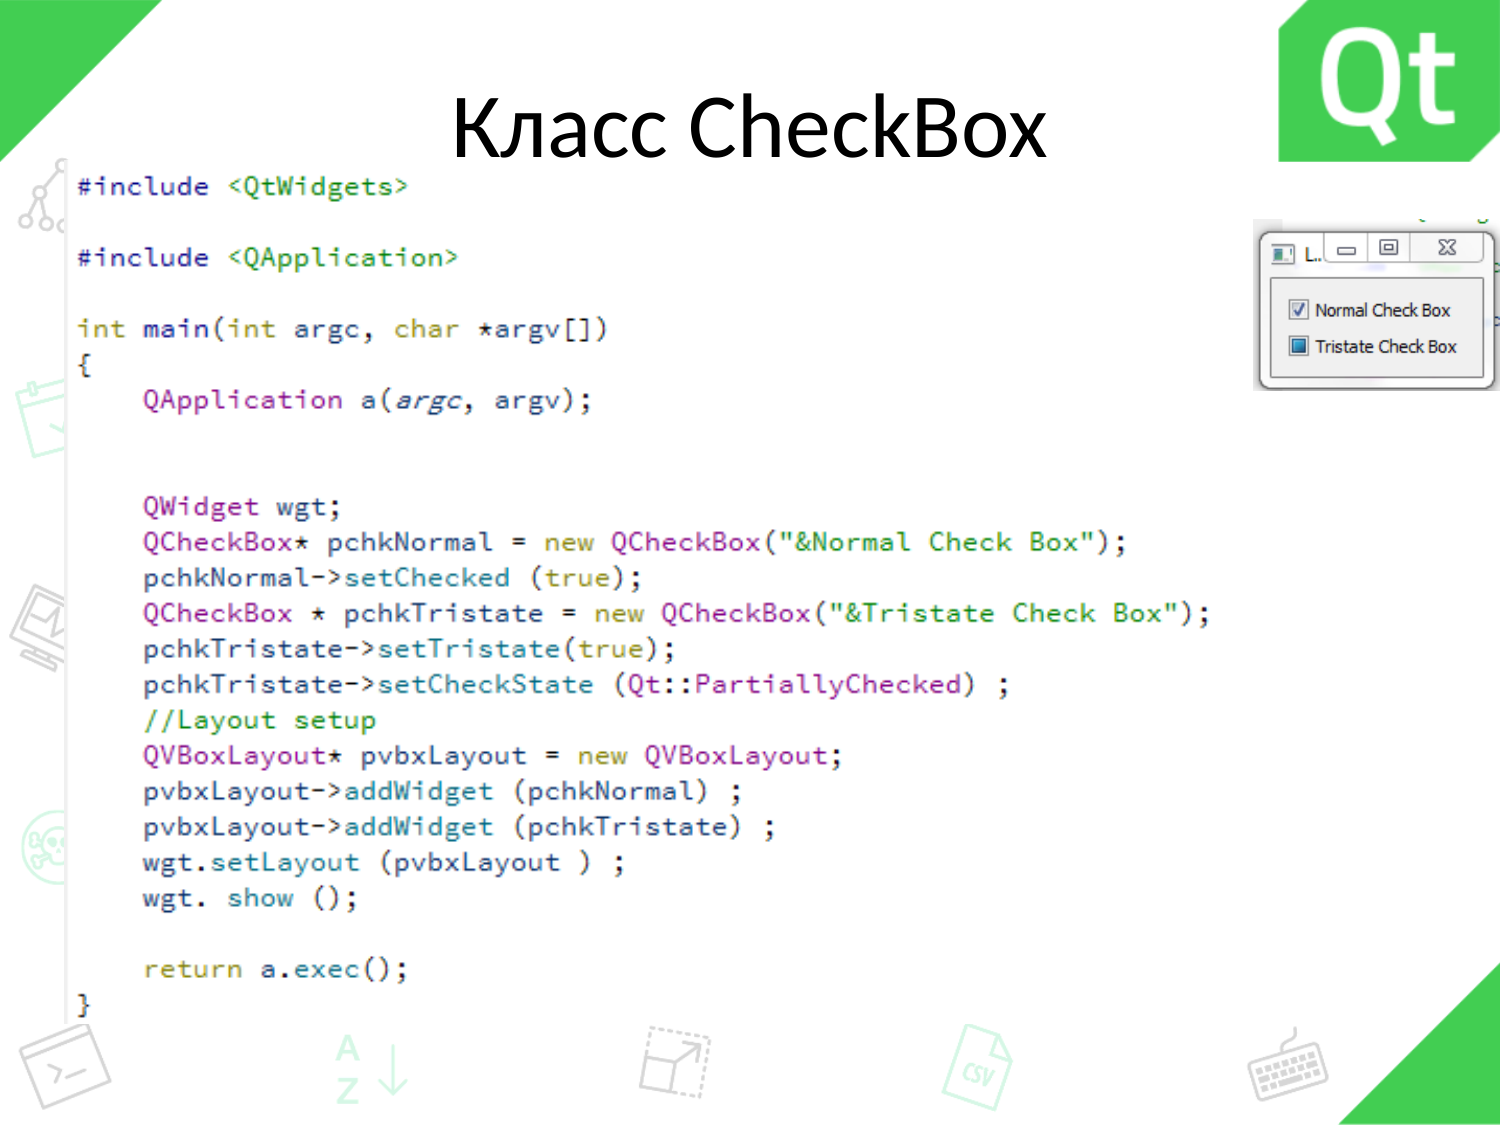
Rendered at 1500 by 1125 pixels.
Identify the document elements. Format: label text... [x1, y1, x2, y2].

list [64, 160, 1233, 1024]
picture [0, 0, 1500, 1125]
title Класс CheckBox [75, 45, 1425, 197]
